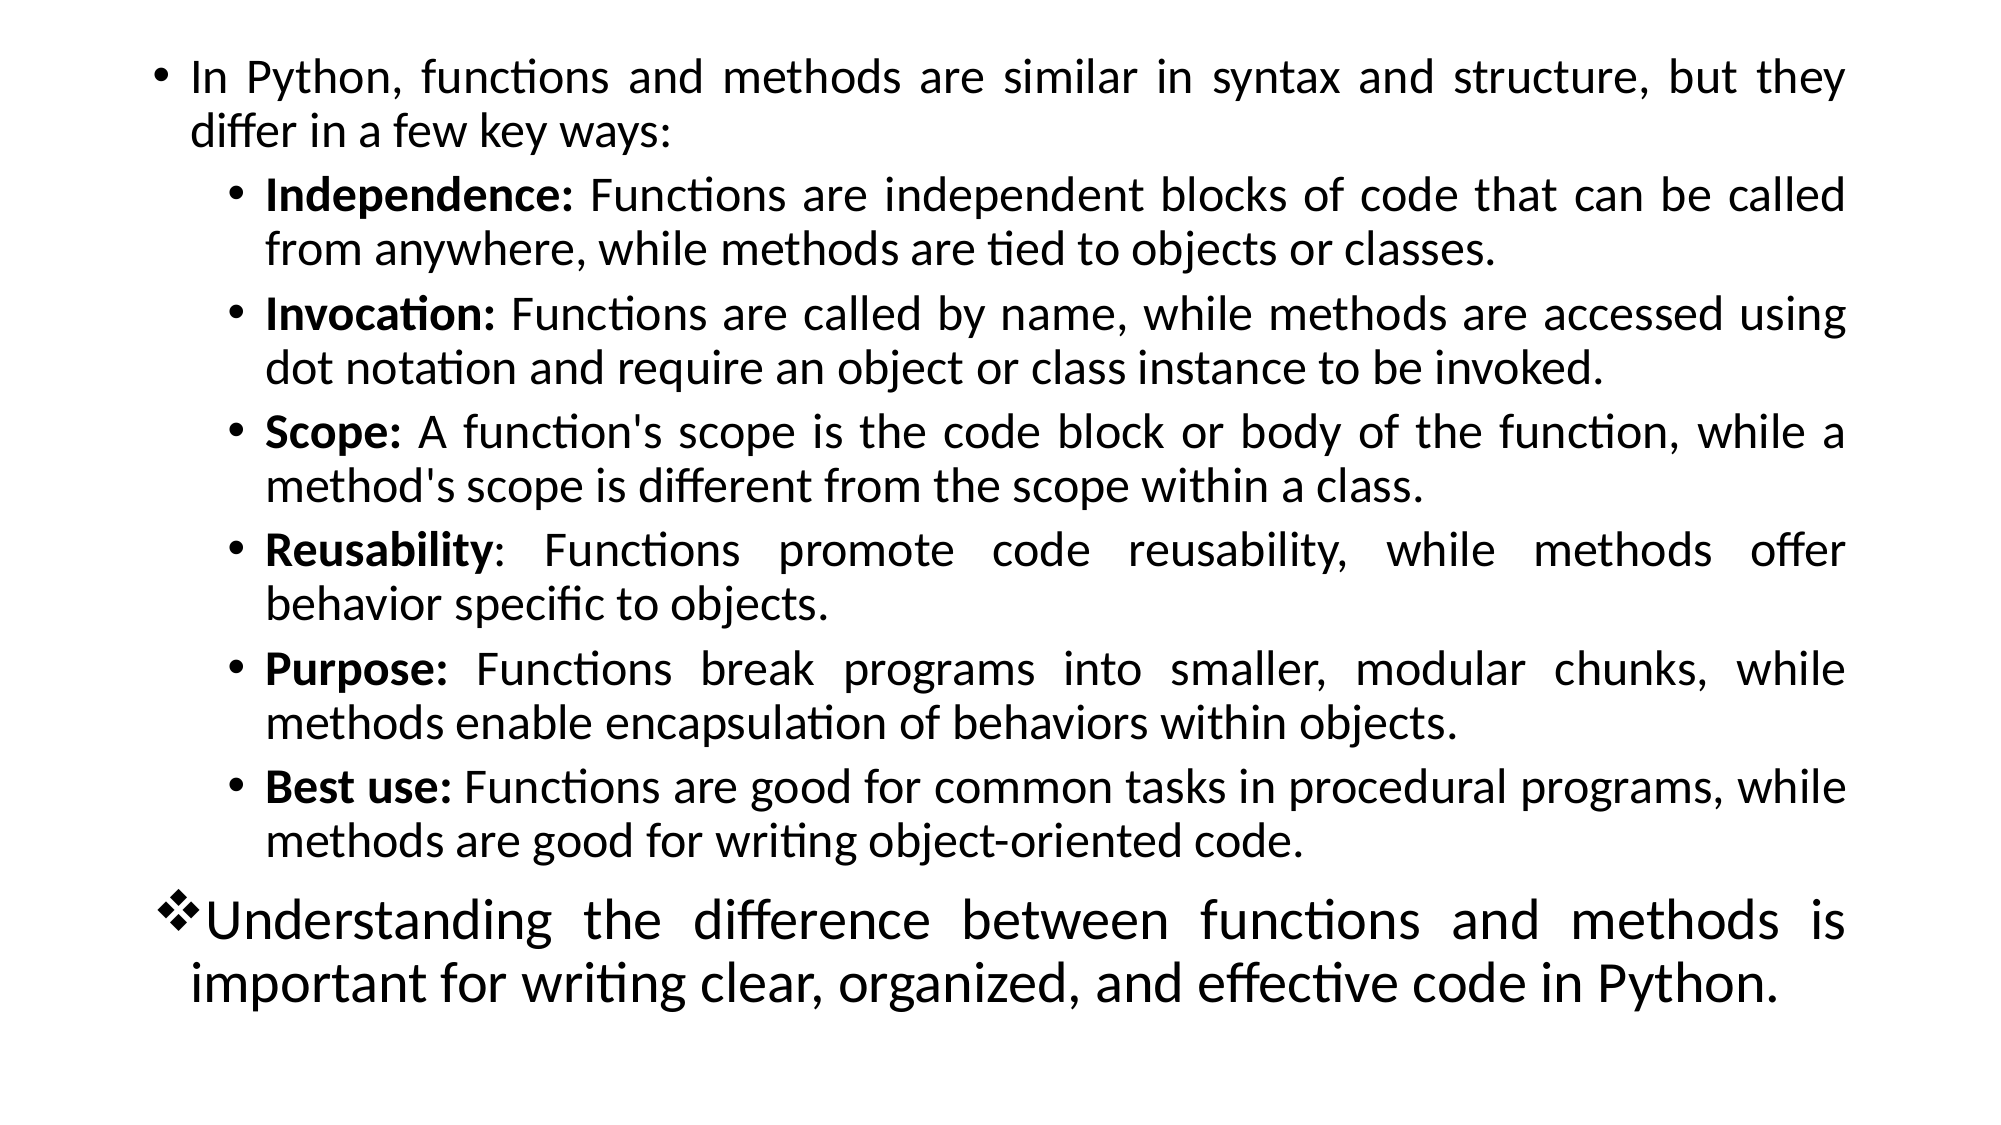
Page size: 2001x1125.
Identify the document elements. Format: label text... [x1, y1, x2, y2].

list In Python, functions and methods are similar in syntax and structure, but they differ in a few key ways: Independence: Functions are independent blocks of code that can be called from anywhere, while methods are tied to objects or classes. Invocation: Functions are called by name, while methods are accessed using dot notation and require an object or class instance to be invoked. Scope: A function's scope is the code block or body of the function, while a method's scope is different from the scope within a class. Reusability: Functions promote code reusability, while methods offer behavior specific to objects. Purpose: Functions break programs into smaller, modular chunks, while methods enable encapsulation of behaviors within objects. Best use: Functions are good for common tasks in procedural programs, while methods are good for writing object-oriented code. Understanding the difference between functions and methods is important for writing clear, organized, and effective code in Python. [137, 42, 1863, 1094]
